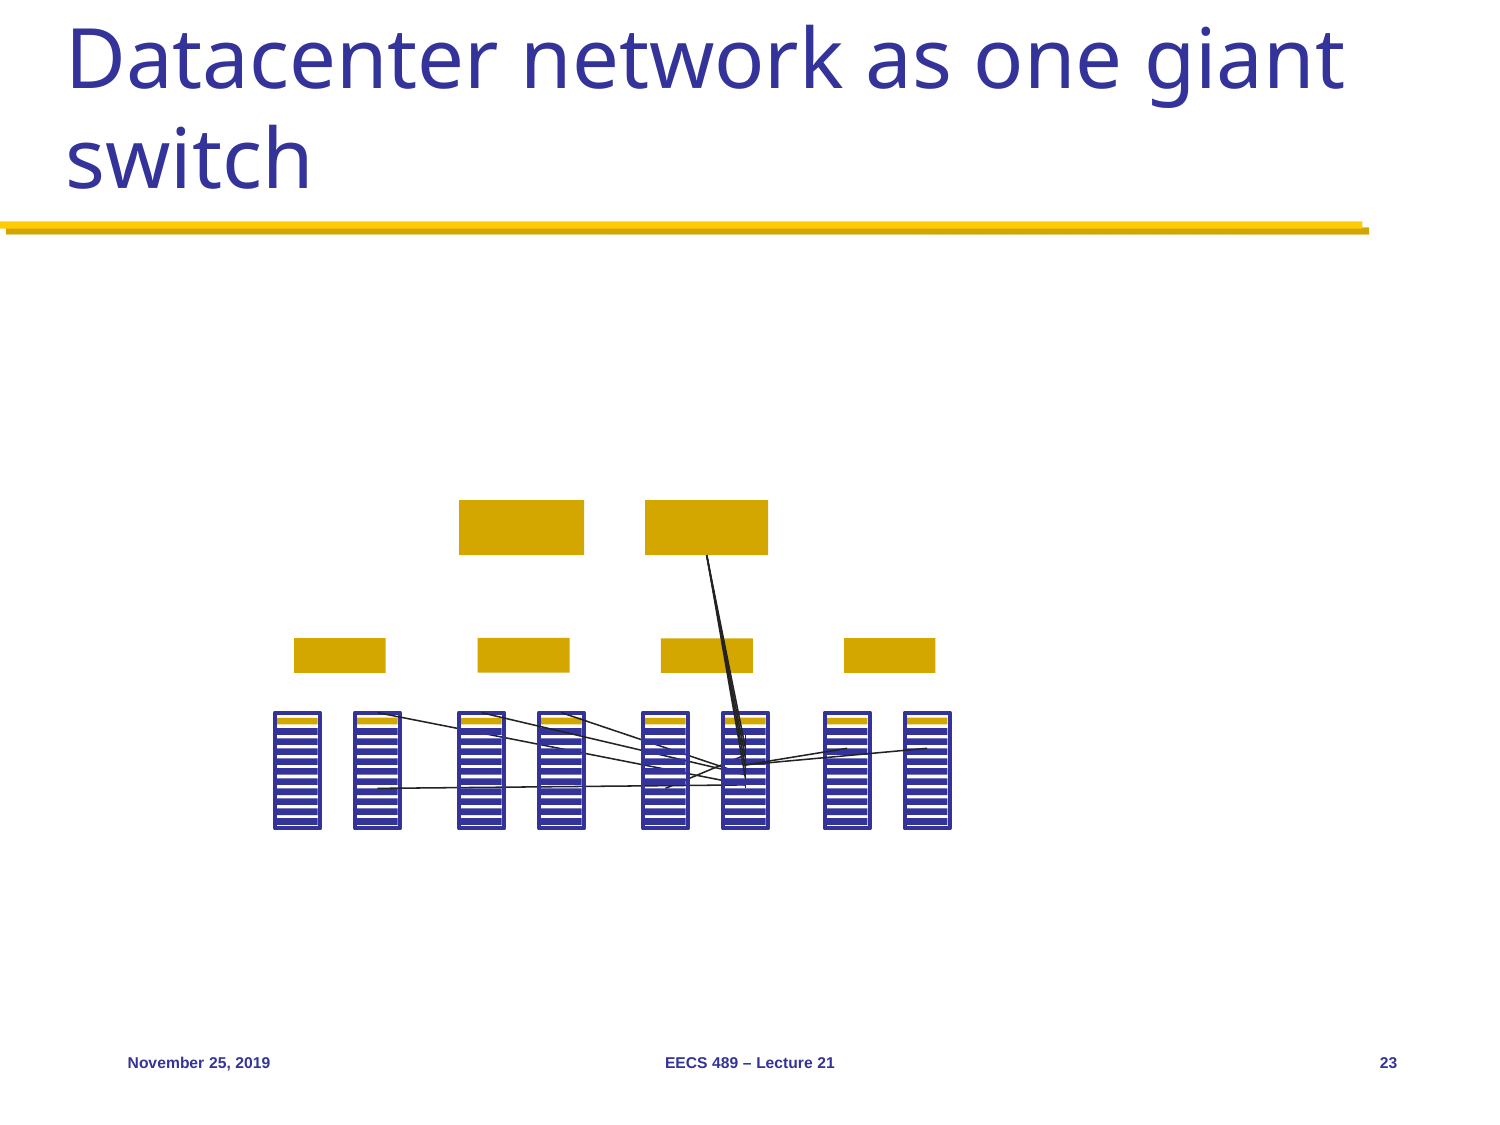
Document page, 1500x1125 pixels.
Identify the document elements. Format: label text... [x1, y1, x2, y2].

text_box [274, 499, 951, 829]
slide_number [112, 1024, 426, 1101]
footer EECS 489 – Lecture 21 [512, 1024, 988, 1101]
title Datacenter network as one giant switch [49, 24, 1451, 213]
slide_number 23 [1312, 1024, 1413, 1101]
